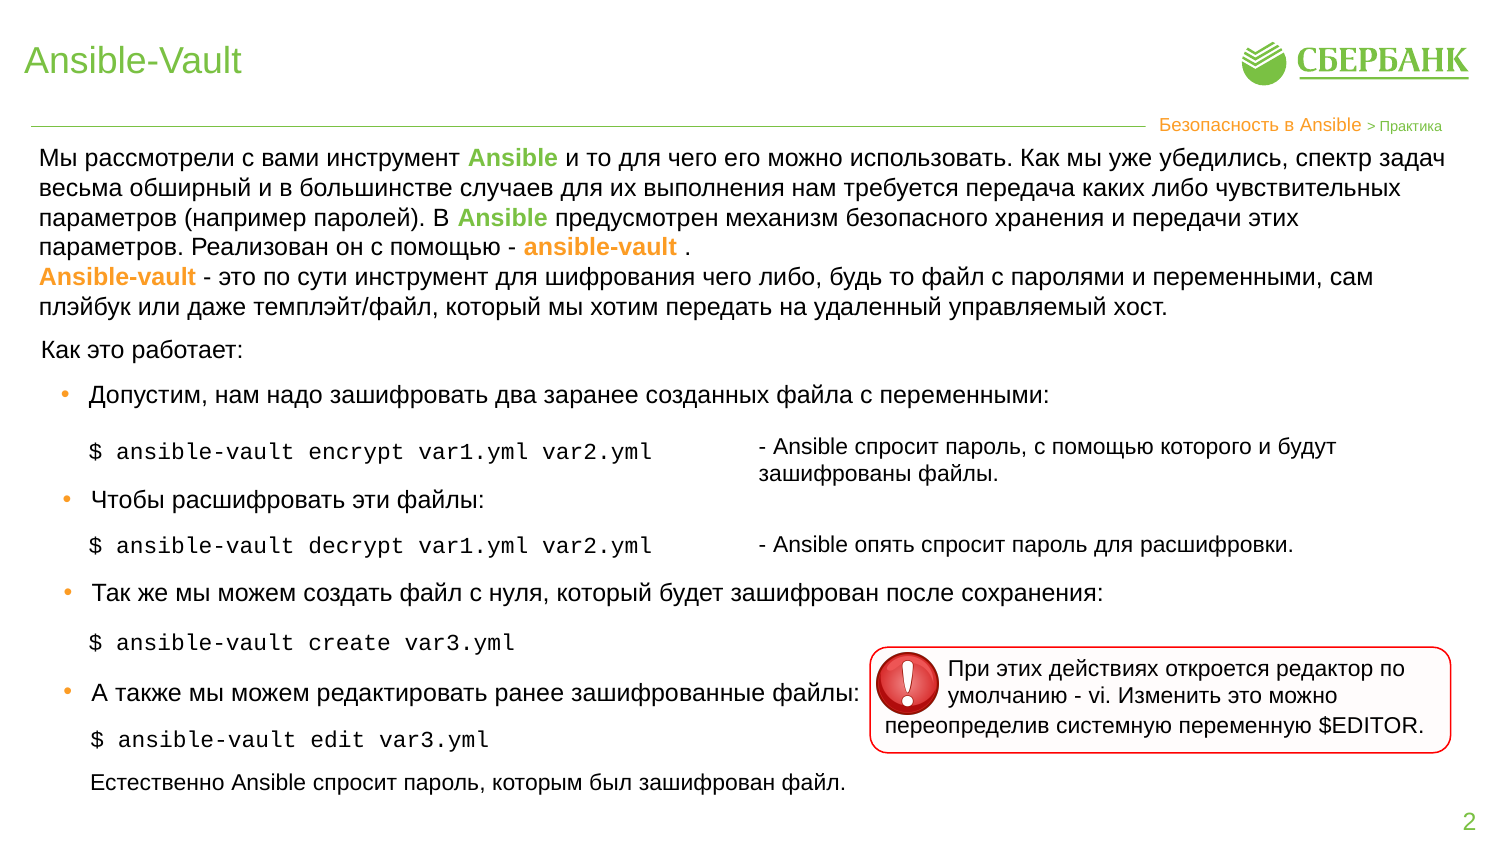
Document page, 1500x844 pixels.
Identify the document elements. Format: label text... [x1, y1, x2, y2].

text_box $ ansible-vault encrypt var1.yml var2.yml [73, 429, 735, 472]
text_box Так же мы можем создать файл с нуля, который будет зашифрован после сохранения: [48, 569, 1121, 614]
text_box Допустим, нам надо зашифровать два заранее созданных файла с переменными: [46, 371, 1074, 417]
text_box - Ansible опять спросит пароль для расшифровки. [744, 521, 1390, 565]
text_box $ ansible-vault create var3.yml [73, 620, 735, 663]
text_box $ ansible-vault decrypt var1.yml var2.yml [73, 523, 735, 566]
text_box $ ansible-vault edit var3.yml [75, 716, 737, 759]
picture [876, 651, 939, 715]
text_box При этих действиях откроется редактор по умолчанию - vi. Изменить это можно [933, 645, 1468, 716]
text_box Безопасность в Ansible > Практика [1145, 105, 1495, 141]
text_box А также мы можем редактировать ранее зашифрованные файлы: [48, 669, 870, 714]
title Ansible-Vault [24, 13, 1186, 105]
text_box Как это работает: [26, 326, 260, 372]
text_box переопределив системную переменную $EDITOR. [870, 703, 1451, 746]
text_box Естественно Ansible спросит пароль, которым был зашифрован файл. [75, 760, 867, 803]
text_box - Ansible спросит пароль, с помощью которого и будут зашифрованы файлы. [744, 423, 1390, 494]
text_box Мы рассмотрели с вами инструмент Ansible и то для чего его можно использовать. Как мы уже убедились, спектр задач весьма обширный и в большинстве случаев для их выполнения нам требуется передача каких либо чувствительных параметров (например паролей). В Ansible предусмотрен механизм безопасного хранения и передачи этих параметров. Реализован он с помощью - ansible-vault . Ansible-vault - это по сути инструмент для шифрования чего либо, будь то файл с паролями и переменными, сам плэйбук или даже темплэйт/файл, который мы хотим передать на удаленный управляемый хост. [24, 133, 1464, 329]
text_box Чтобы расшифровать эти файлы: [47, 476, 508, 521]
text_box [873, 746, 1447, 753]
